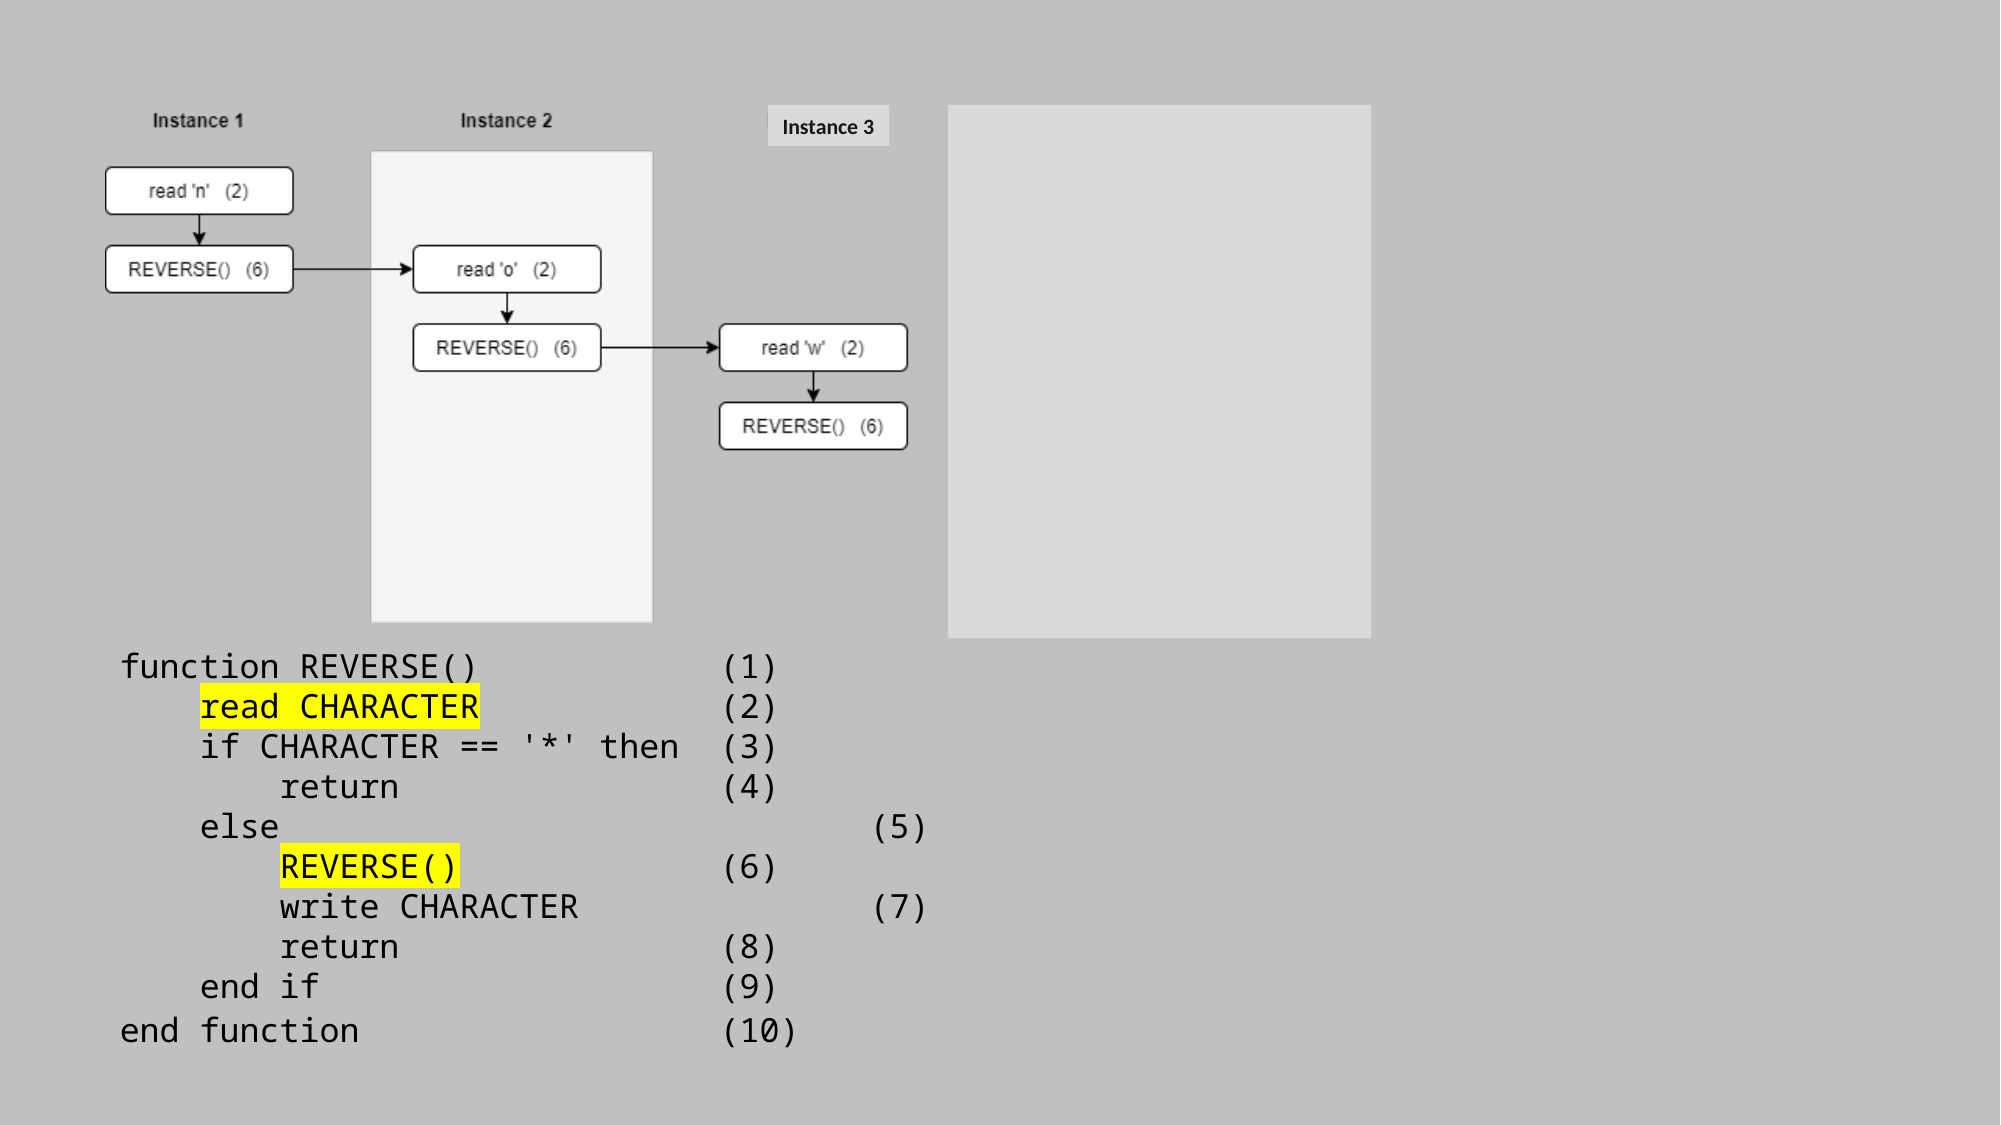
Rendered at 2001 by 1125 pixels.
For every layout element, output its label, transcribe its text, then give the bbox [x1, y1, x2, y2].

text_box [947, 104, 1372, 639]
picture [104, 104, 1263, 623]
text_box function REVERSE() (1) read CHARACTER (2) if CHARACTER == '*' then (3) return (4) else (5) REVERSE() (6) write CHARACTER (7) return (8) end if (9) end function (10) [105, 638, 1016, 1057]
